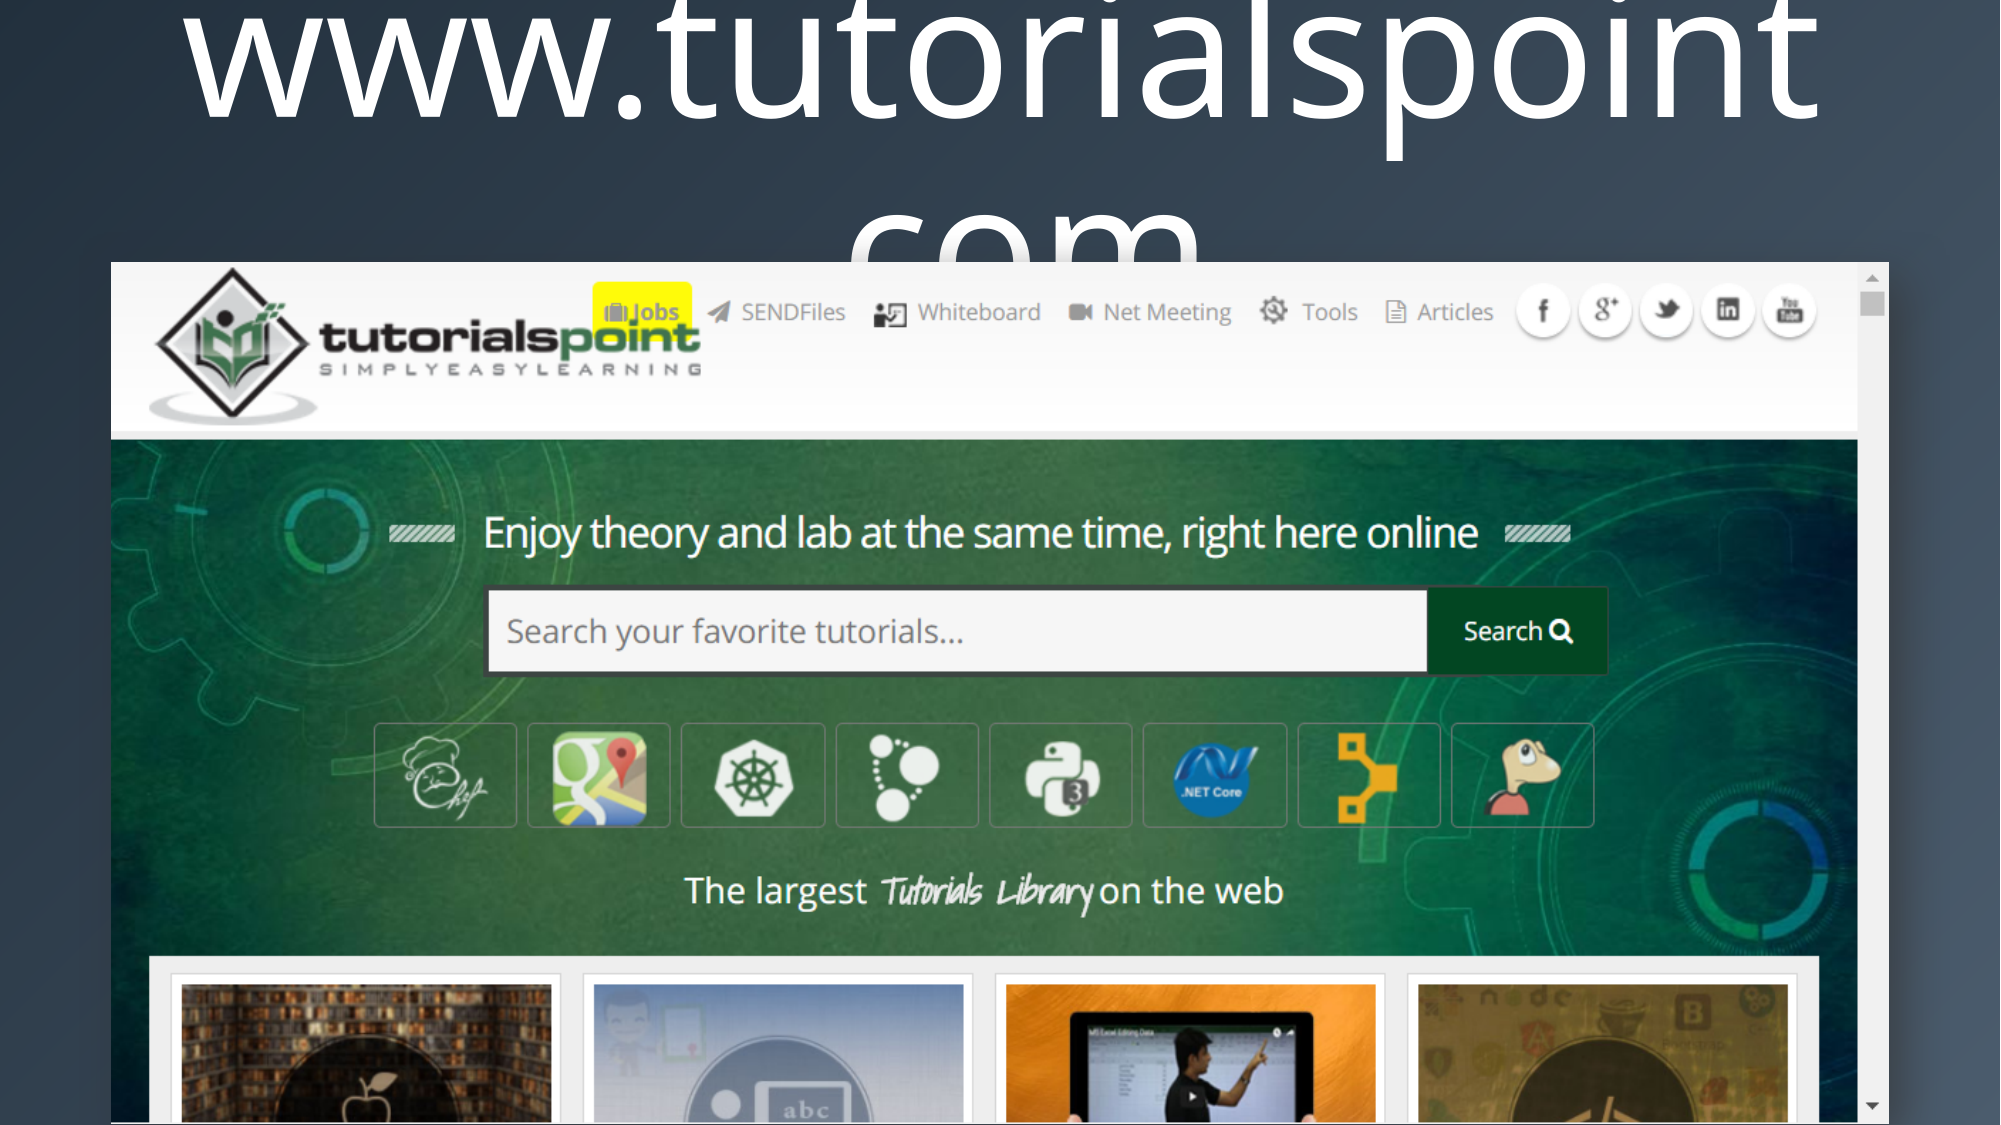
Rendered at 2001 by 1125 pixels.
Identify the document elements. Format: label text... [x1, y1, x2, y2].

text_box www.tutorialspoint.com [159, 60, 1844, 244]
picture [111, 262, 1889, 1124]
